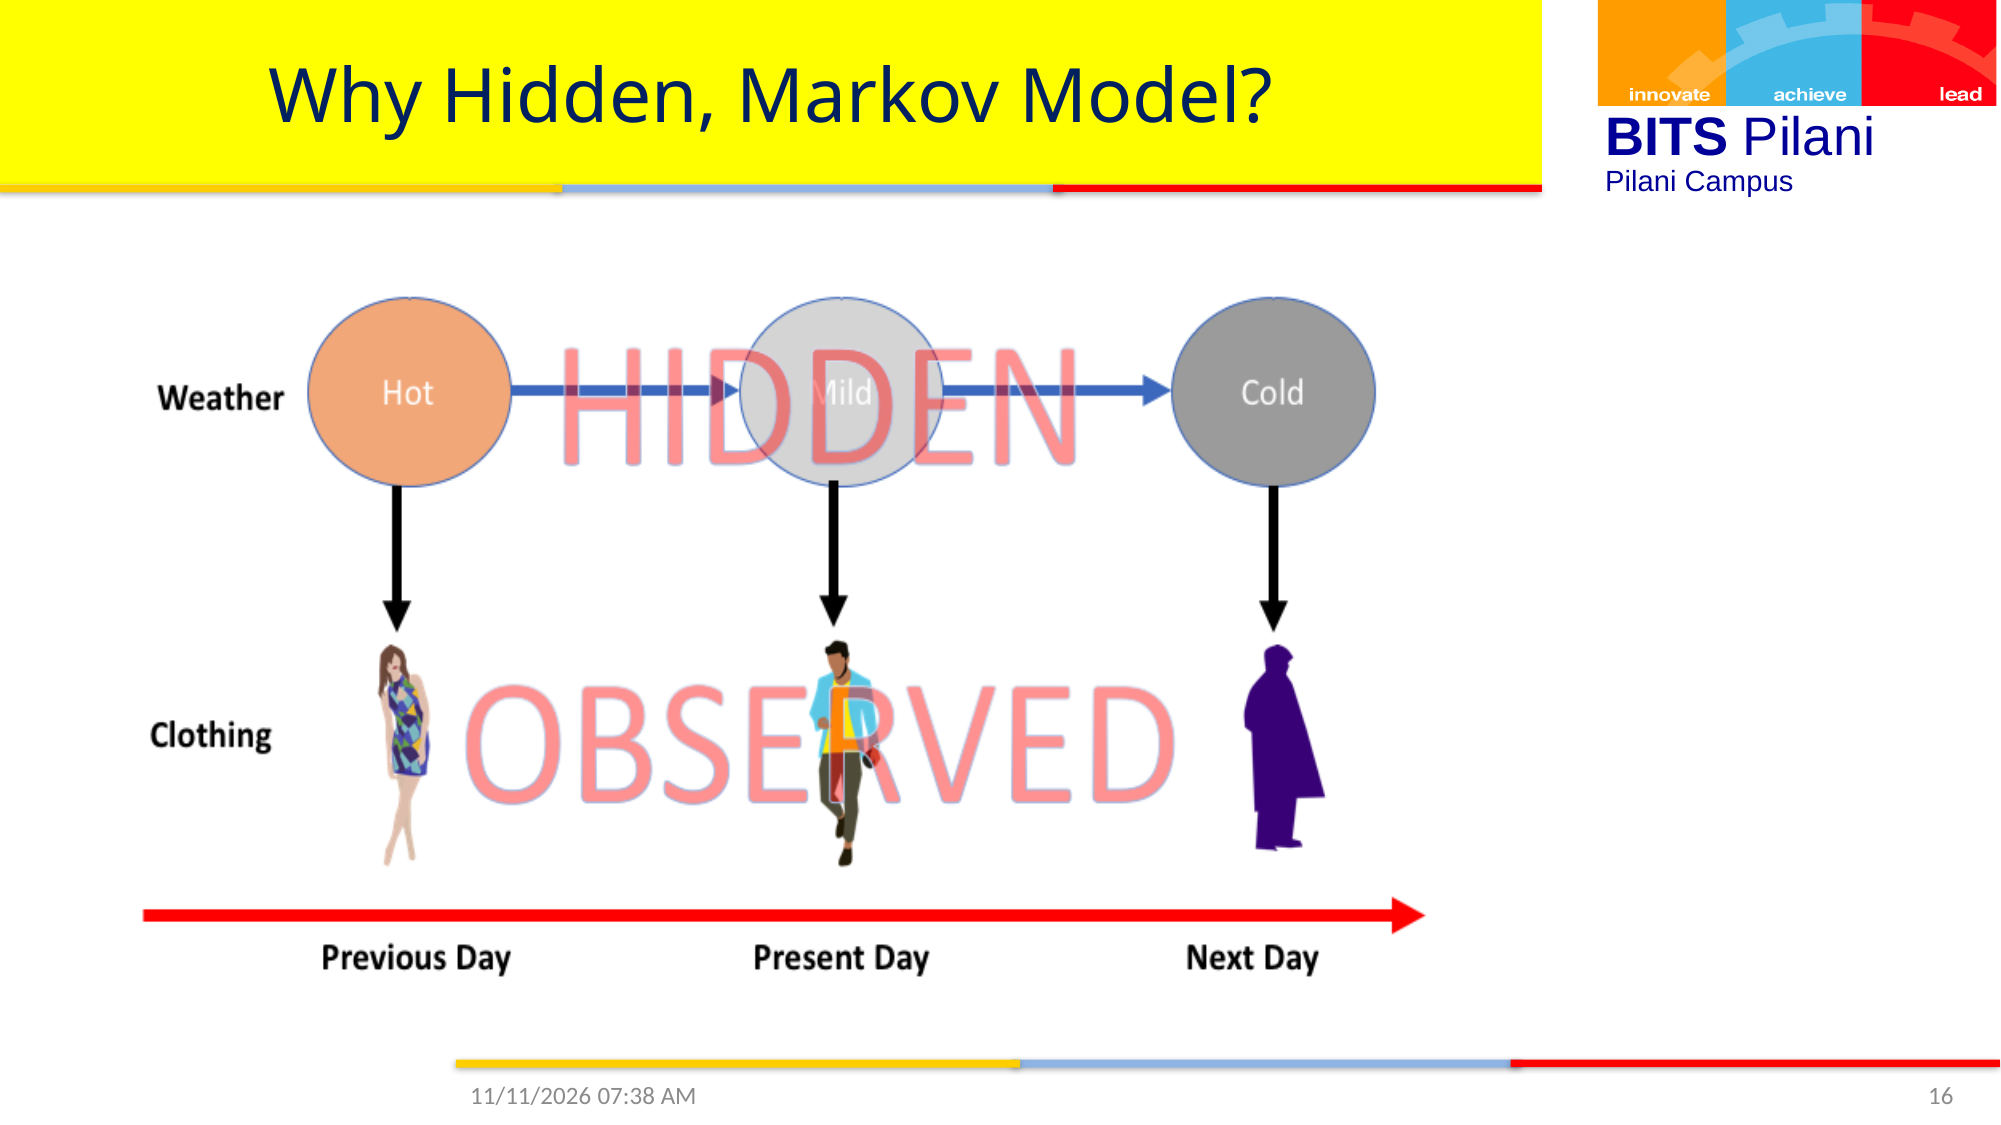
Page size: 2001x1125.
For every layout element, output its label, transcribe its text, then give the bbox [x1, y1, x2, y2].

picture [1597, 0, 1997, 106]
picture [113, 262, 1477, 1006]
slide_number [455, 1065, 922, 1125]
slide_number 16 [1749, 1065, 1969, 1125]
title Why Hidden, Markov Model? [0, 0, 1543, 185]
